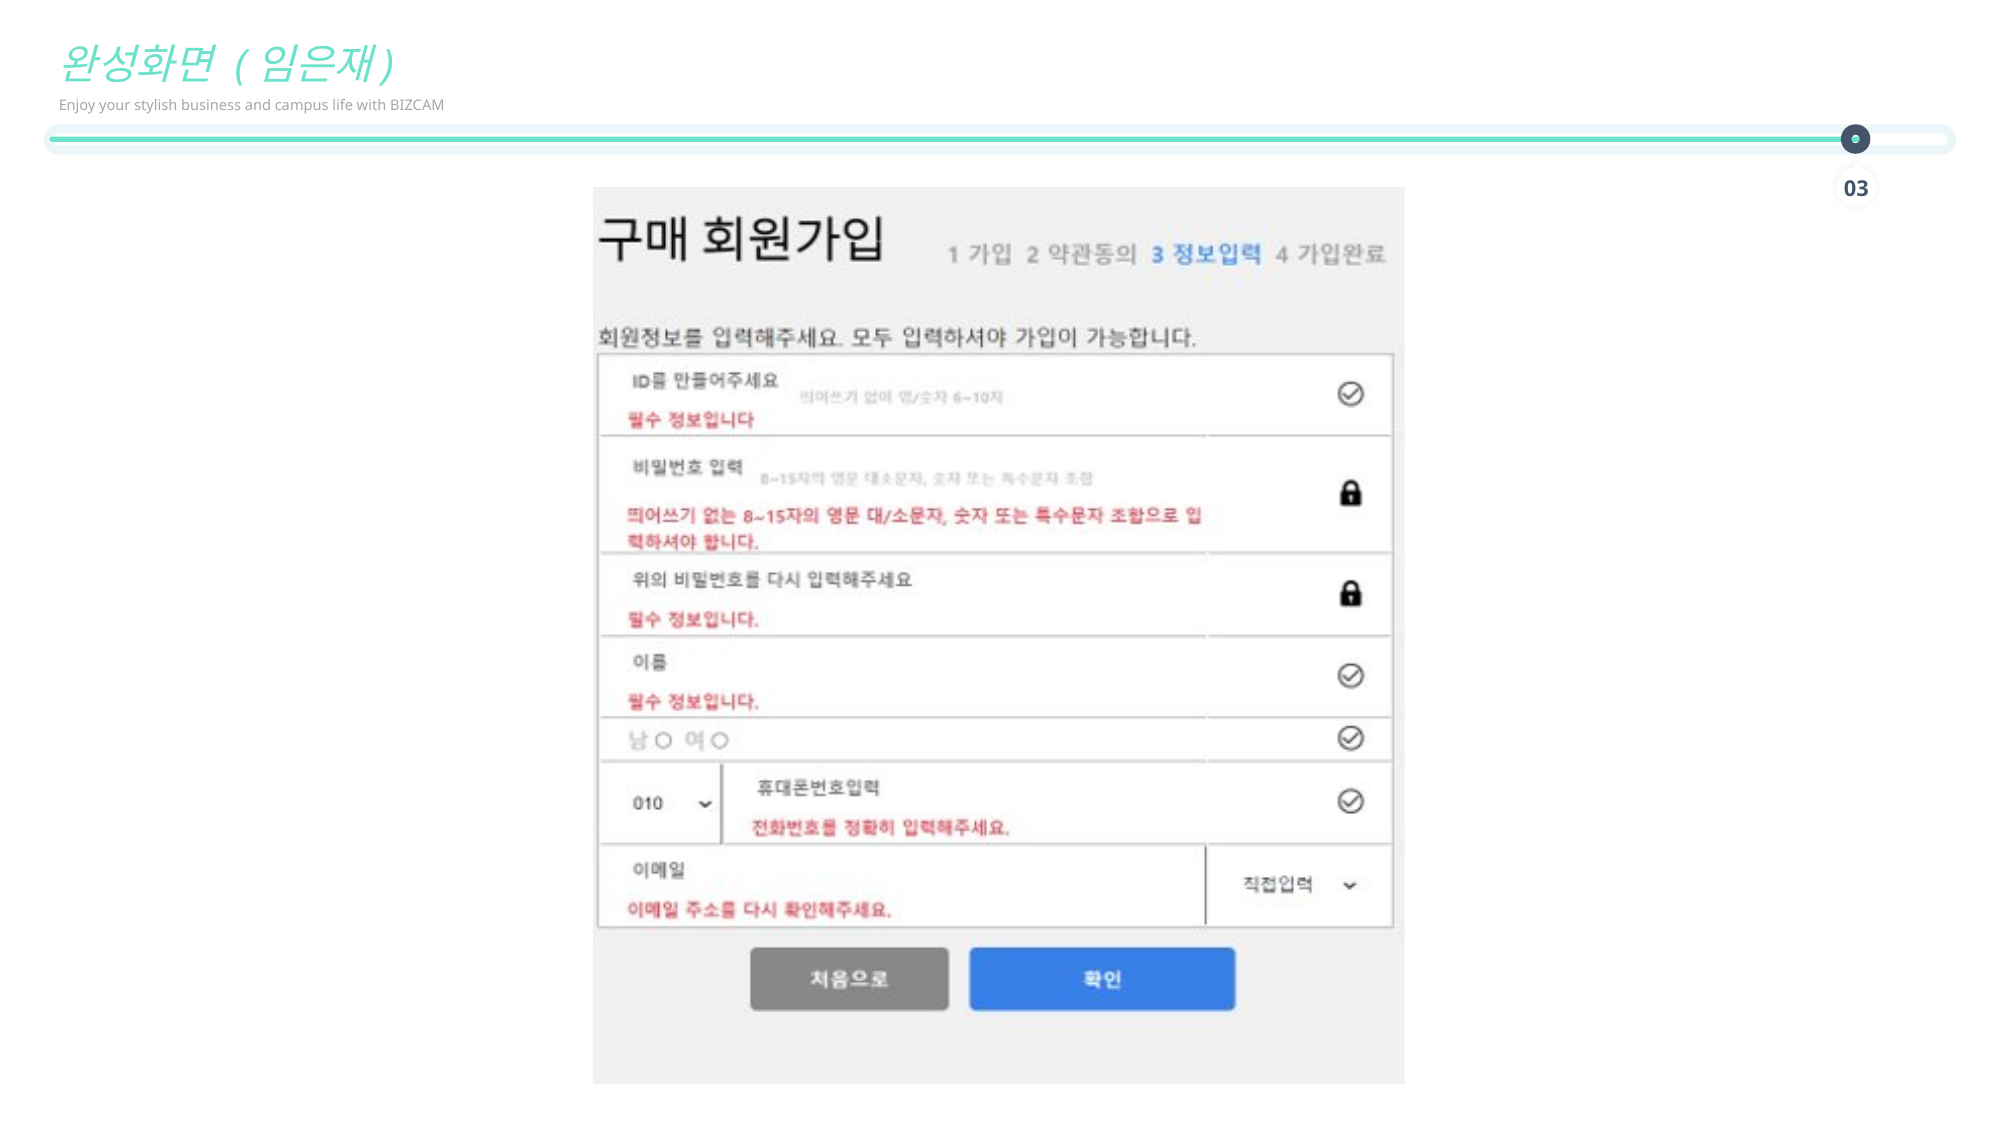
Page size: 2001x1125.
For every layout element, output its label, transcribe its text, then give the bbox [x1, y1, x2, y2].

picture [592, 187, 1405, 1084]
text_box 완성화면 (임은재) Enjoy your stylish business and campus life with BIZCAM [43, 29, 1173, 122]
text_box 03 [1835, 159, 1878, 209]
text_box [43, 124, 1957, 155]
